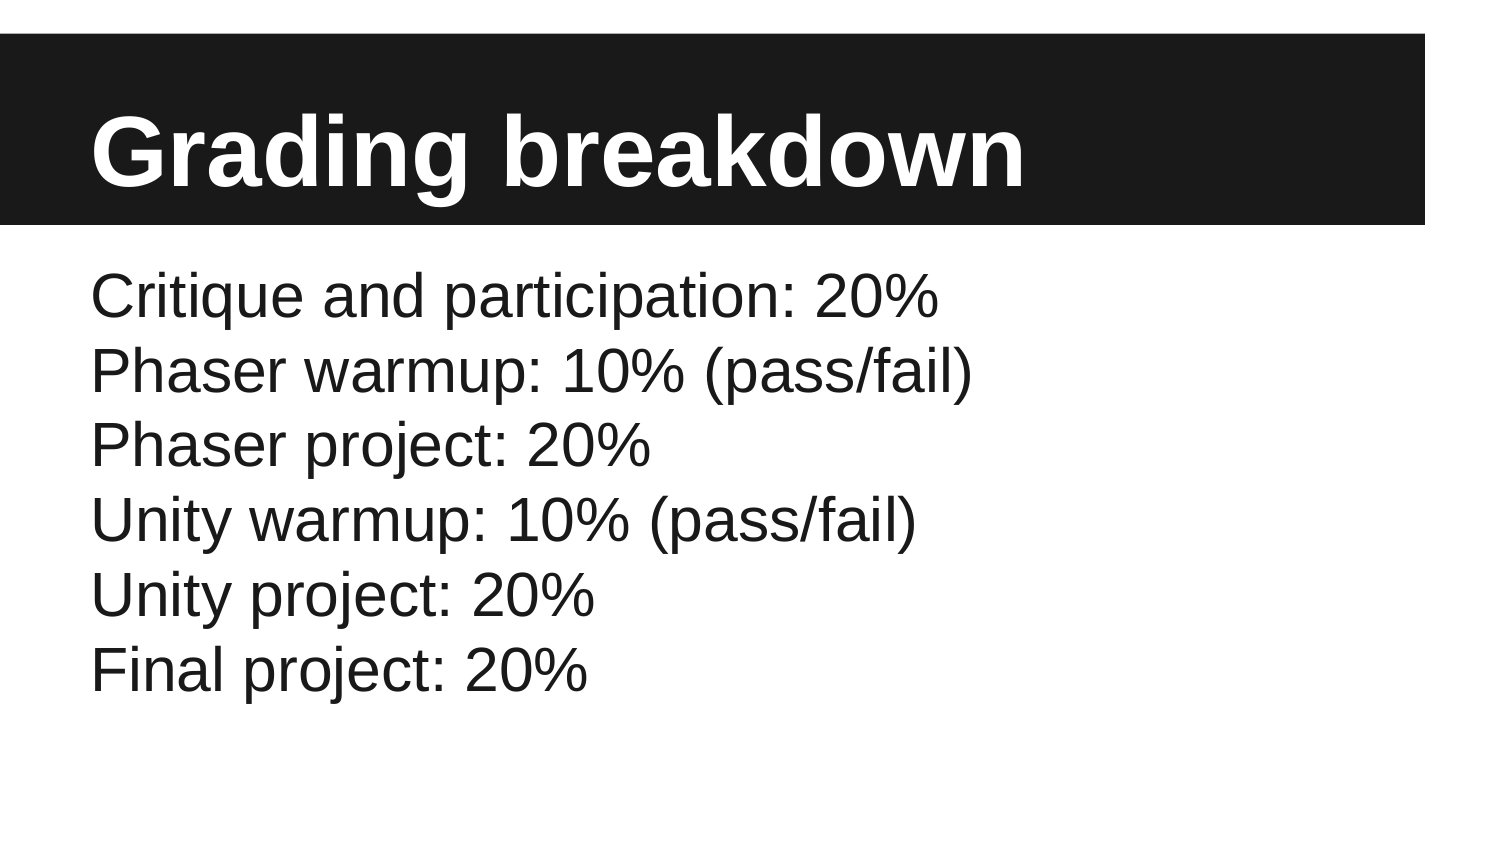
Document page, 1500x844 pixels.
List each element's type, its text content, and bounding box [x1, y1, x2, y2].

title Grading breakdown [75, 33, 1425, 221]
list Critique and participation: 20% Phaser warmup: 10% (pass/fail) Phaser project: 20% Unity warmup: 10% (pass/fail) Unity project: 20% Final project: 20% [75, 239, 1425, 808]
